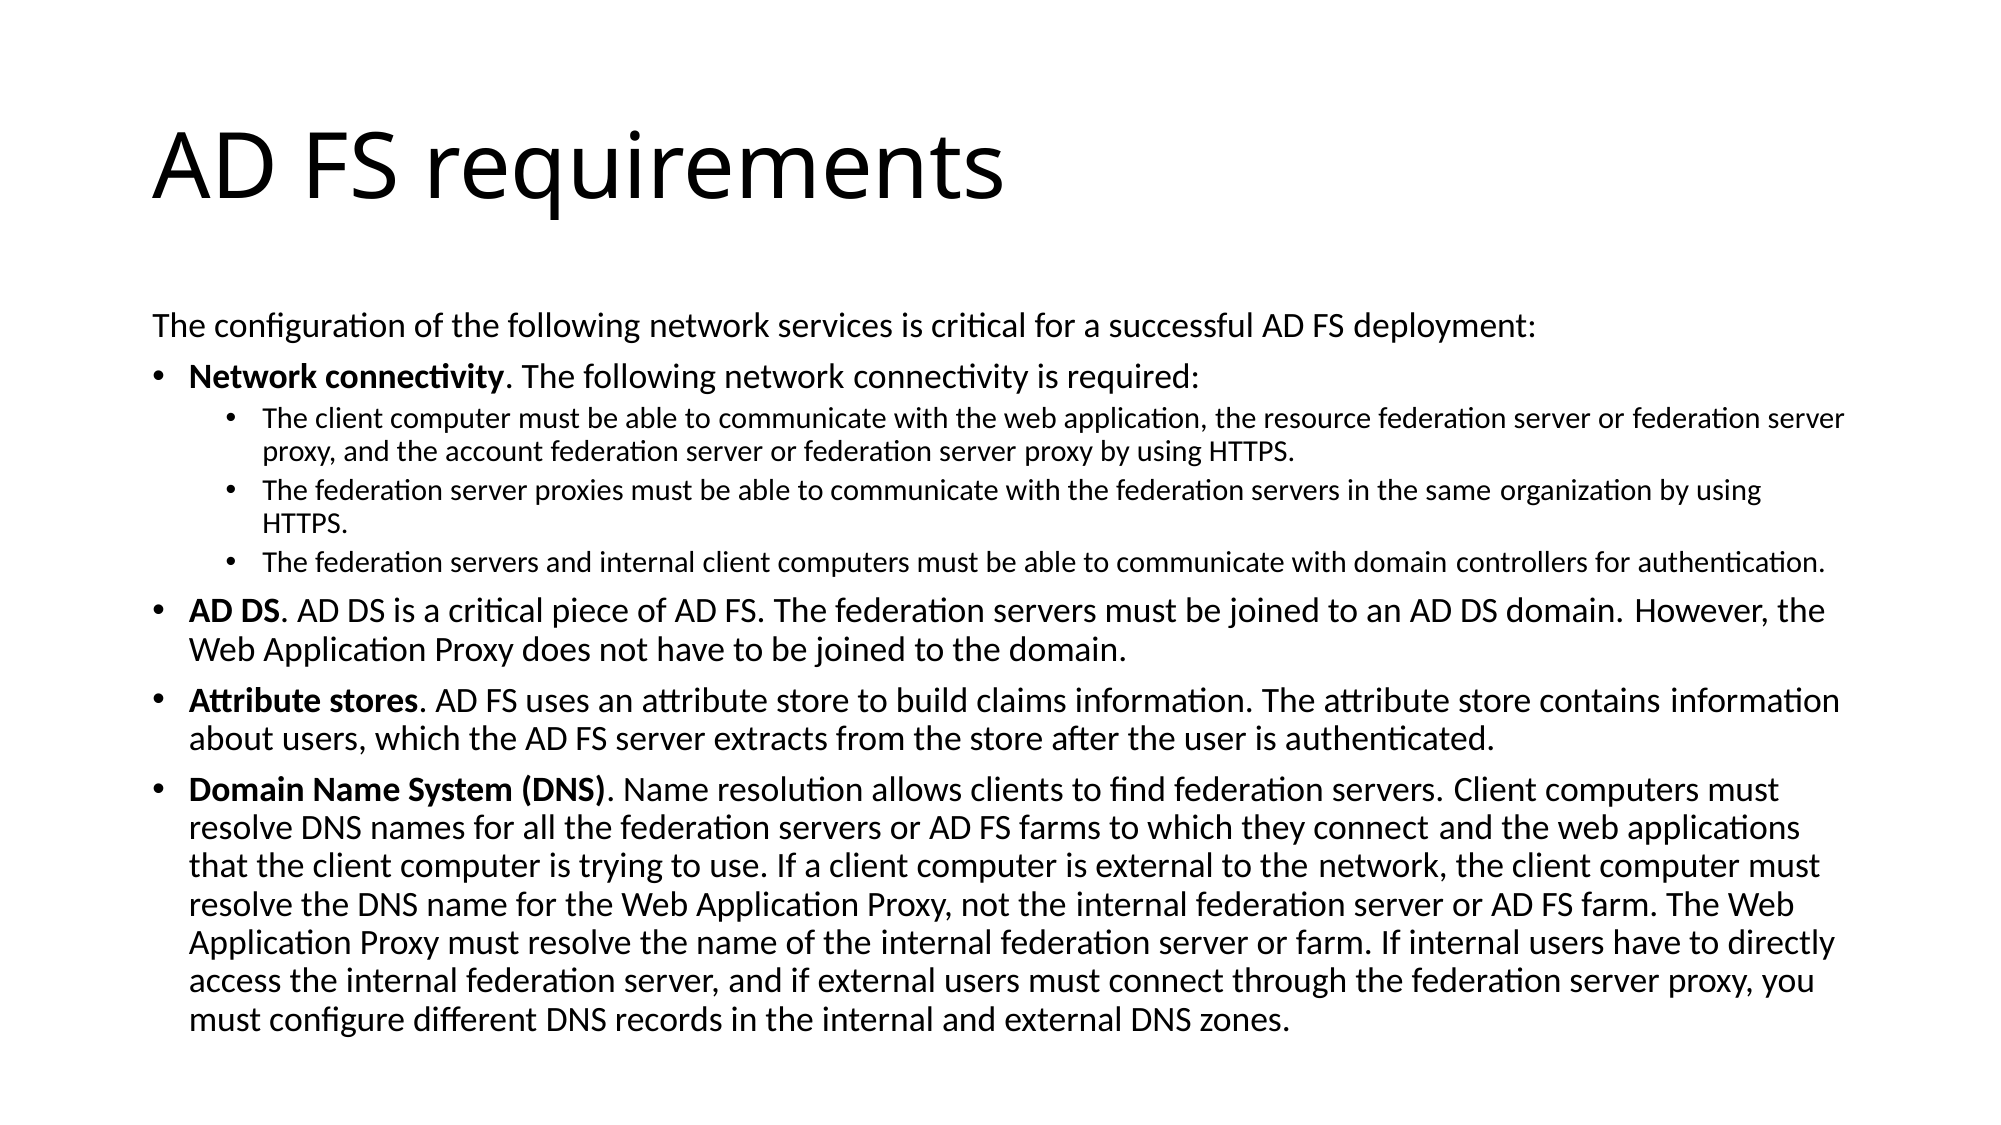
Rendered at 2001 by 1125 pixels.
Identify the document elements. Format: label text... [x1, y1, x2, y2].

title AD FS requirements [137, 59, 1863, 278]
list The configuration of the following network services is critical for a successful AD FS deployment: Network connectivity. The following network connectivity is required: The client computer must be able to communicate with the web application, the resource federation server or federation server proxy, and the account federation server or federation server proxy by using HTTPS. The federation server proxies must be able to communicate with the federation servers in the same organization by using HTTPS. The federation servers and internal client computers must be able to communicate with domain controllers for authentication. AD DS. AD DS is a critical piece of AD FS. The federation servers must be joined to an AD DS domain. However, the Web Application Proxy does not have to be joined to the domain. Attribute stores. AD FS uses an attribute store to build claims information. The attribute store contains information about users, which the AD FS server extracts from the store after the user is authenticated. Domain Name System (DNS). Name resolution allows clients to find federation servers. Client computers must resolve DNS names for all the federation servers or AD FS farms to which they connect and the web applications that the client computer is trying to use. If a client computer is external to the network, the client computer must resolve the DNS name for the Web Application Proxy, not the internal federation server or AD FS farm. The Web Application Proxy must resolve the name of the internal federation server or farm. If internal users have to directly access the internal federation server, and if external users must connect through the federation server proxy, you must configure different DNS records in the internal and external DNS zones. [137, 299, 1863, 1075]
